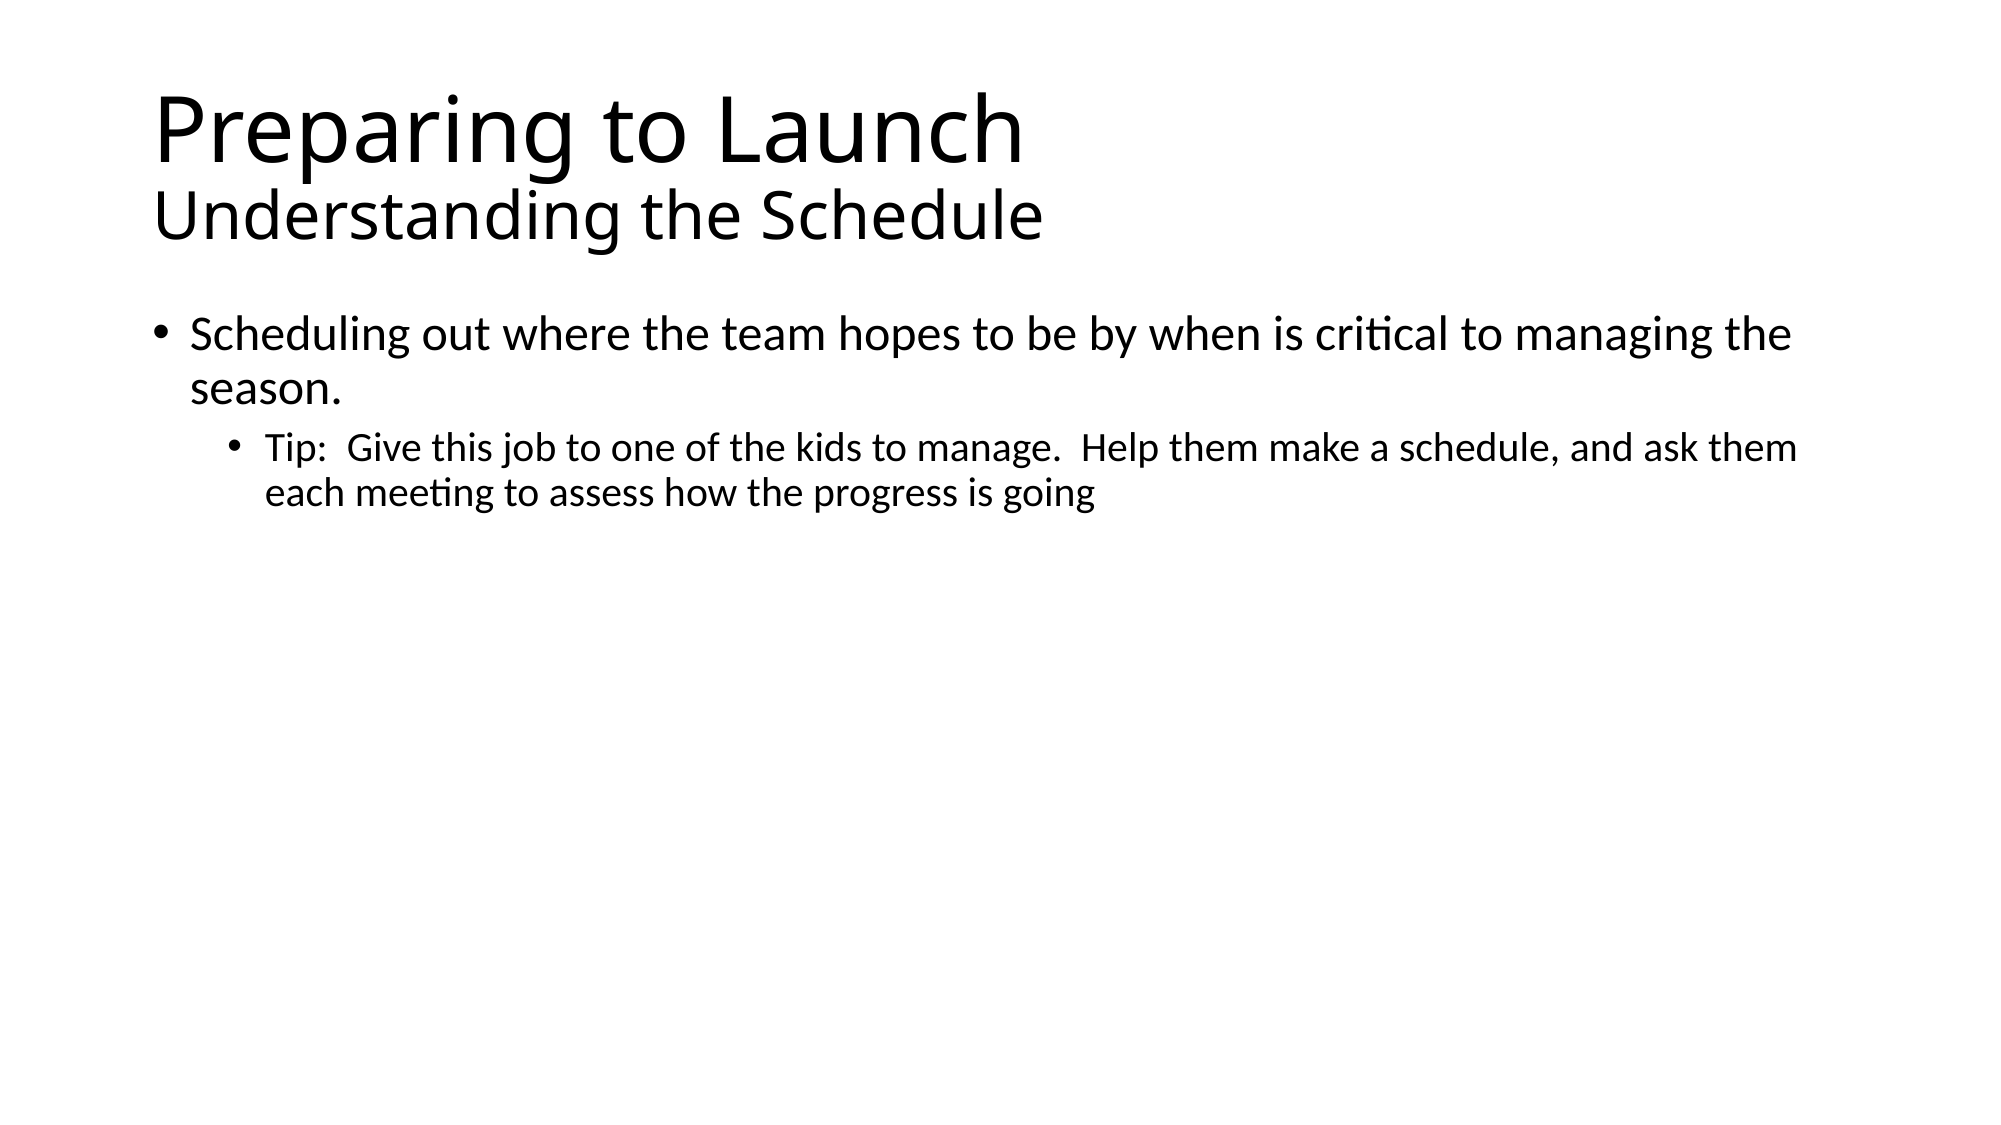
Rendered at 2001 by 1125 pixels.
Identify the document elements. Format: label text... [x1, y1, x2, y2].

list Scheduling out where the team hopes to be by when is critical to managing the season. Tip: Give this job to one of the kids to manage. Help them make a schedule, and ask them each meeting to assess how the progress is going [137, 299, 1863, 1014]
title Preparing to Launch Understanding the Schedule [137, 59, 1863, 278]
